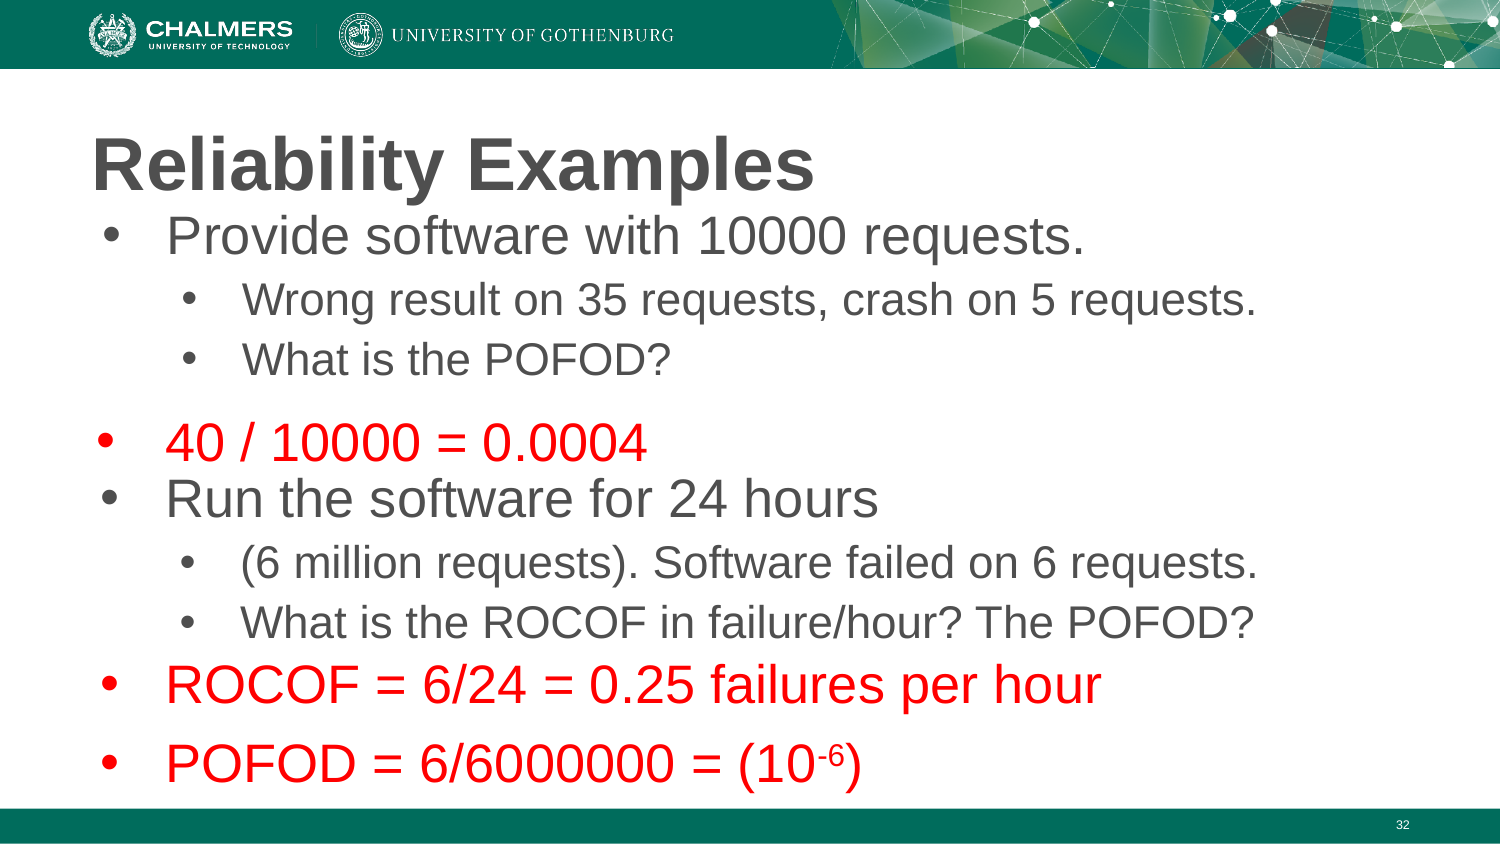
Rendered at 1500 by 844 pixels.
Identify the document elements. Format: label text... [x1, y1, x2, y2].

slide_number ‹#› [1074, 809, 1425, 844]
list Provide software with 10000 requests. Wrong result on 35 requests, crash on 5 requests. What is the POFOD? [76, 199, 1426, 387]
picture [64, 0, 696, 85]
list ROCOF = 6/24 = 0.25 failures per hour POFOD = 6/6000000 = (10-6) [75, 649, 1476, 790]
picture [759, 0, 1500, 68]
title Reliability Examples [76, 100, 1425, 199]
list Run the software for 24 hours (6 million requests). Software failed on 6 requests. What is the ROCOF in failure/hour? The POFOD? [75, 463, 1476, 649]
list 40 / 10000 = 0.0004 [75, 387, 1476, 463]
